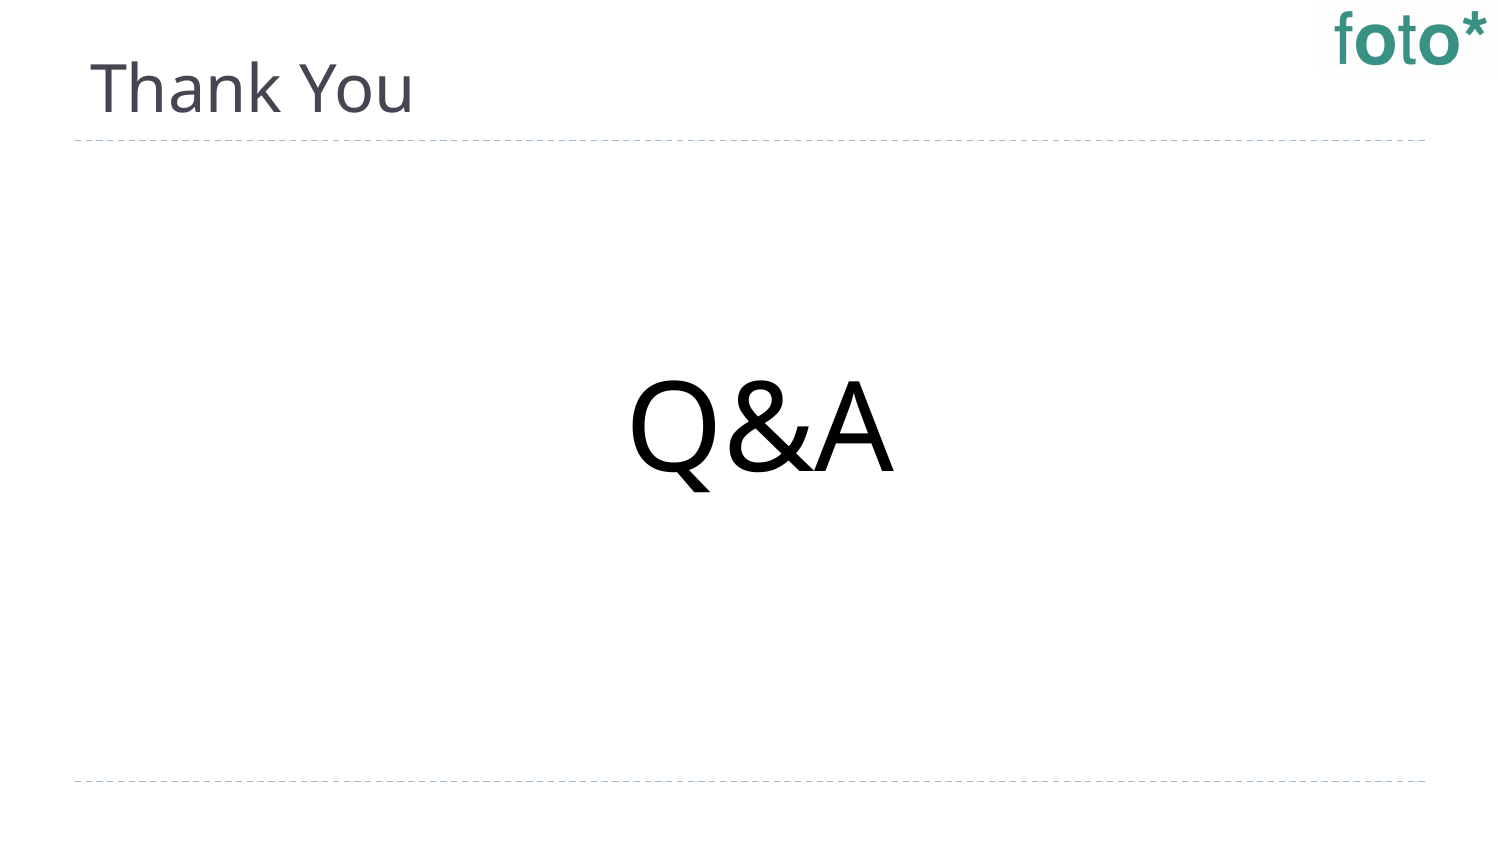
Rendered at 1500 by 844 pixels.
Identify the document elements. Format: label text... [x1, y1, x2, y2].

list Q&A [586, 330, 914, 537]
title Thank You [75, 18, 1425, 141]
picture [1317, 0, 1500, 78]
